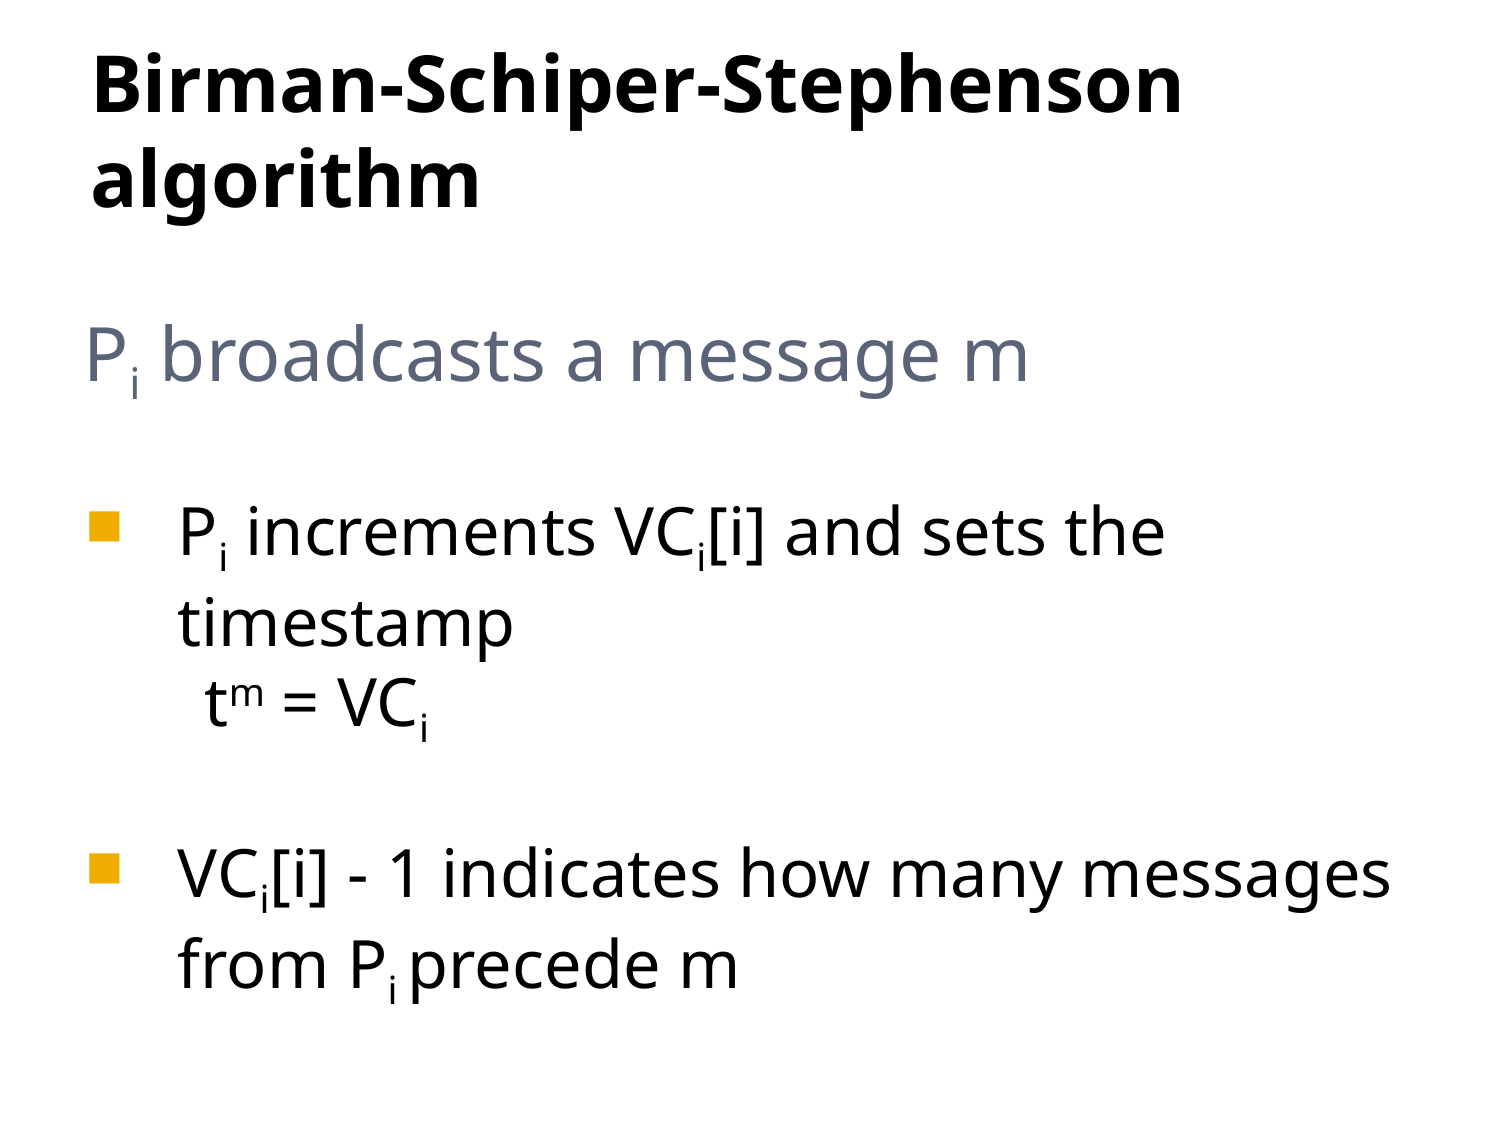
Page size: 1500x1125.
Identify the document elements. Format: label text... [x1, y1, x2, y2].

list Pi broadcasts a message m Pi increments VCi[i] and sets the timestamp tm = VCi VCi[i] - 1 indicates how many messages from Pi precede m [75, 291, 1425, 1050]
title Birman-Schiper-Stephenson algorithm [75, 25, 1425, 231]
